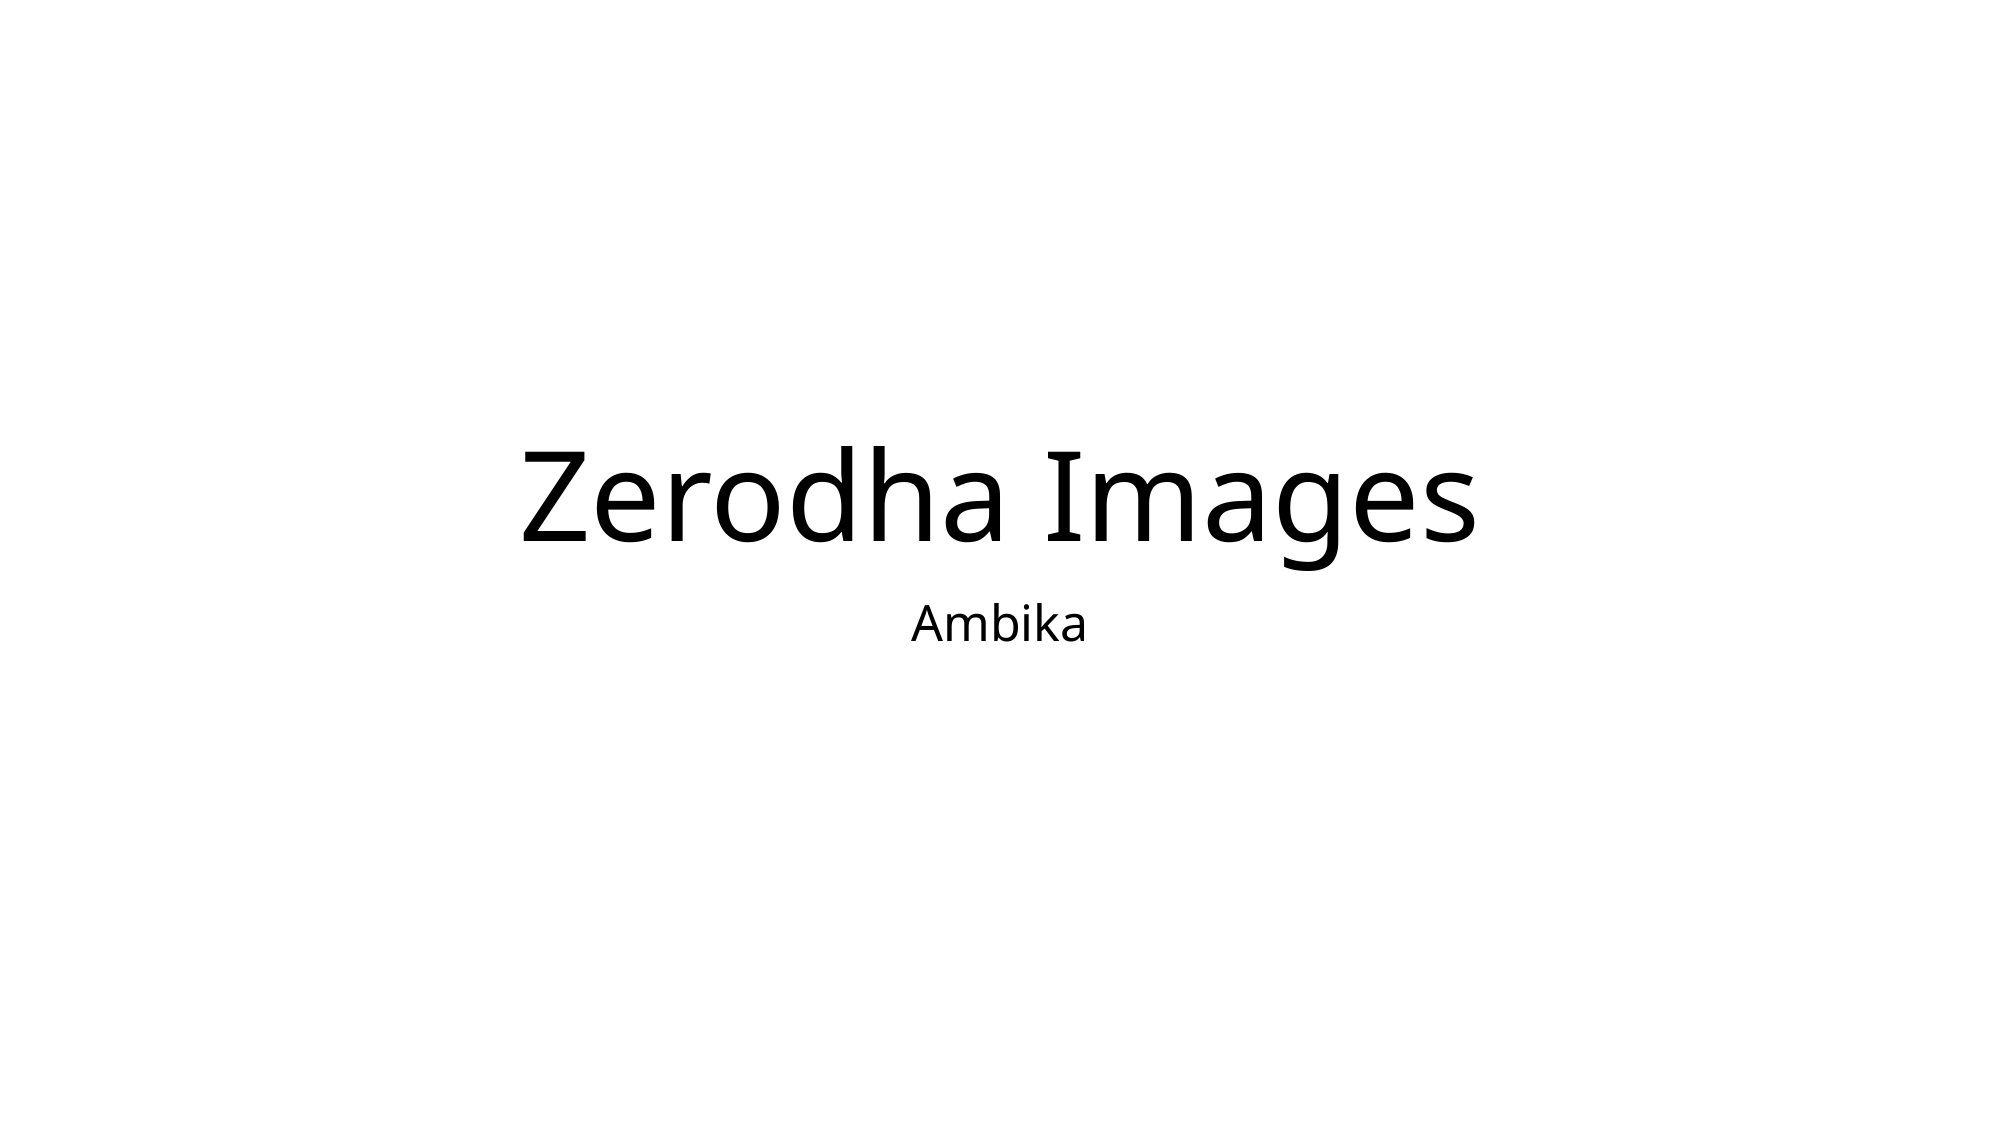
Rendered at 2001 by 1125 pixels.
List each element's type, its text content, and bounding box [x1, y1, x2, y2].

subtitle Ambika [249, 590, 1750, 863]
title Zerodha Images [249, 184, 1750, 576]
